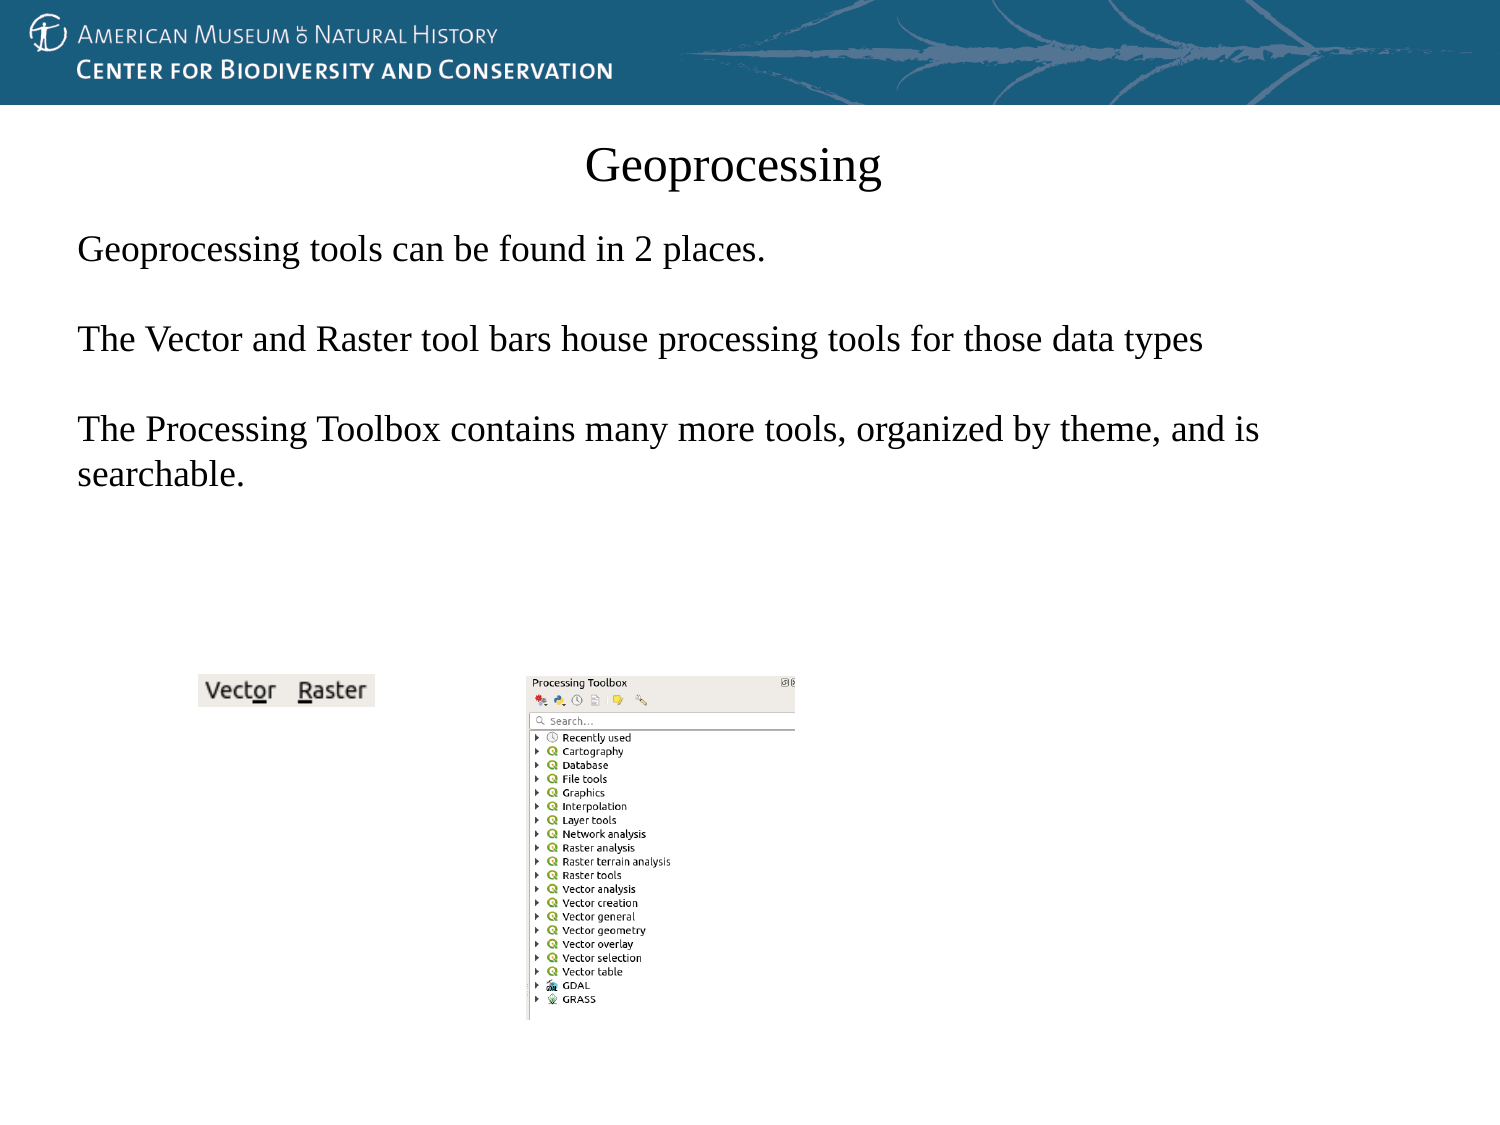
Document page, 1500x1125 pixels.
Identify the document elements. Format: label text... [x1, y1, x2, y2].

text_box Geoprocessing [570, 124, 898, 195]
picture [525, 676, 796, 1021]
picture [0, 0, 1500, 105]
picture [198, 674, 376, 707]
text_box Geoprocessing tools can be found in 2 places. The Vector and Raster tool bars house processing tools for those data types The Processing Toolbox contains many more tools, organized by theme, and is searchable. [62, 216, 1308, 481]
